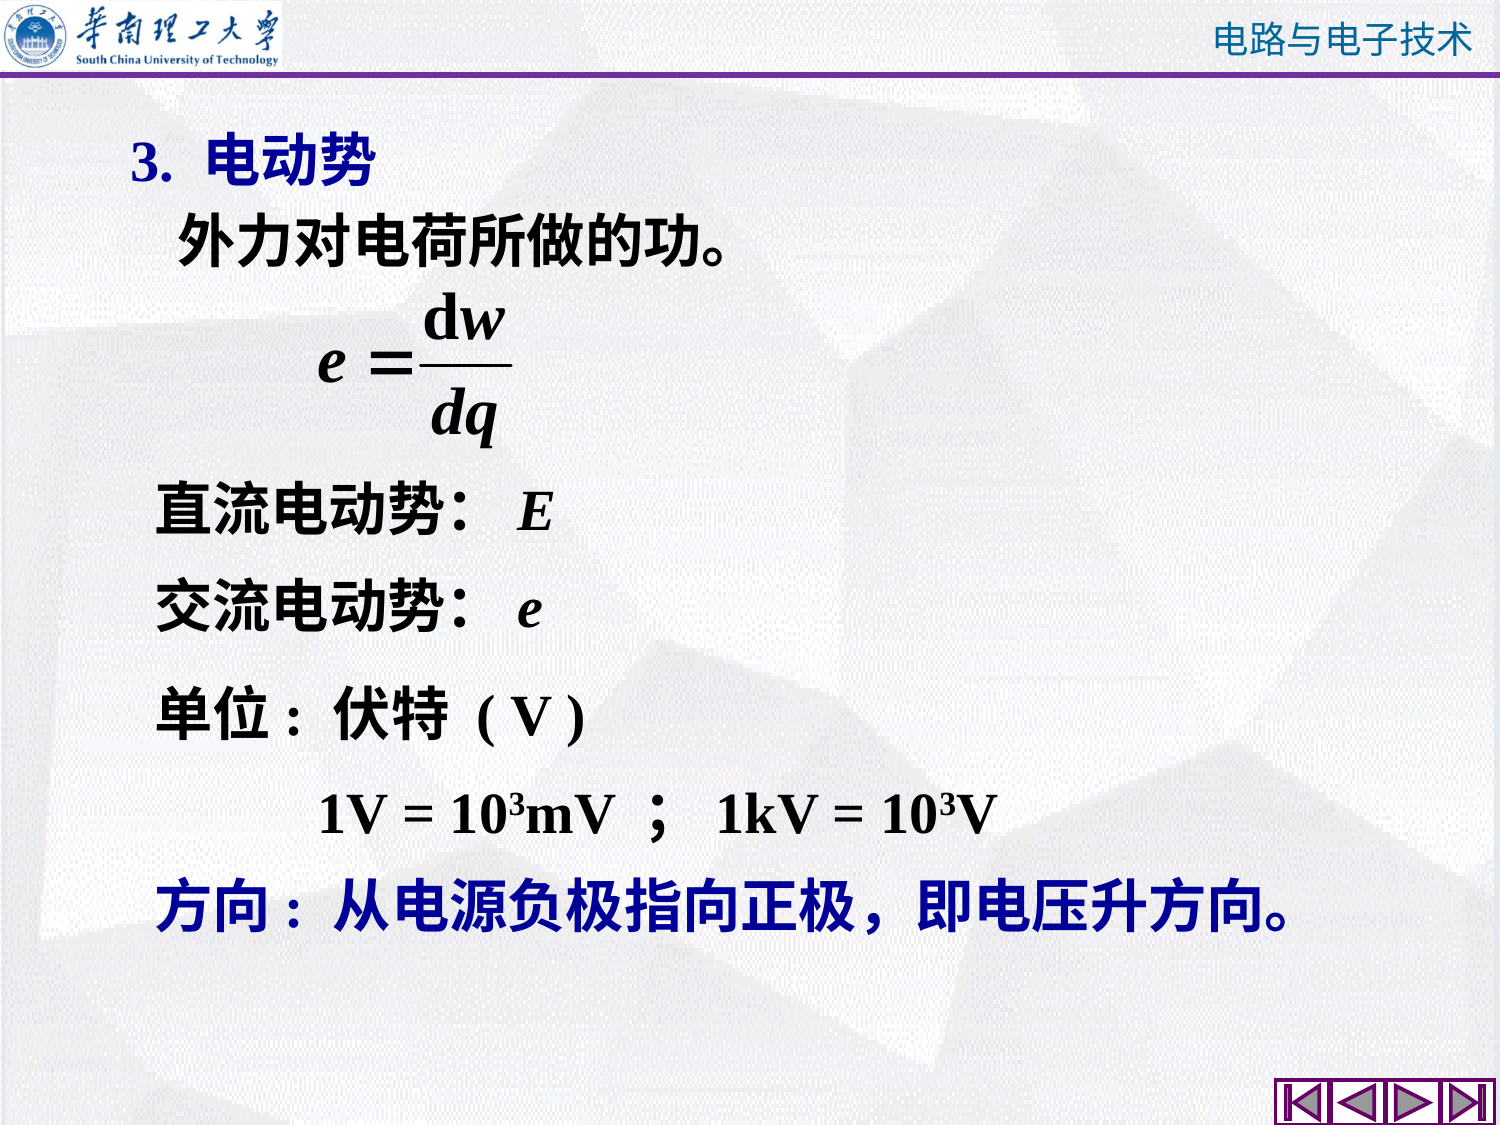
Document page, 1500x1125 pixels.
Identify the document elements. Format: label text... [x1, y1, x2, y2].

text_box 单位: 伏特 ( V ) [136, 667, 732, 757]
text_box 3. 电动势 [112, 113, 505, 202]
text_box 方向: 从电源负极指向正极，即电压升方向。 [136, 859, 1369, 948]
picture [1, 78, 1500, 1125]
text_box 交流电动势：e [136, 560, 626, 649]
text_box 外力对电荷所做的功。 [159, 194, 809, 283]
text_box 1V = 103mV ；1kV = 103V [299, 765, 1068, 854]
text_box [308, 271, 527, 462]
picture [1, 0, 1500, 72]
text_box 直流电动势：E [136, 462, 656, 561]
